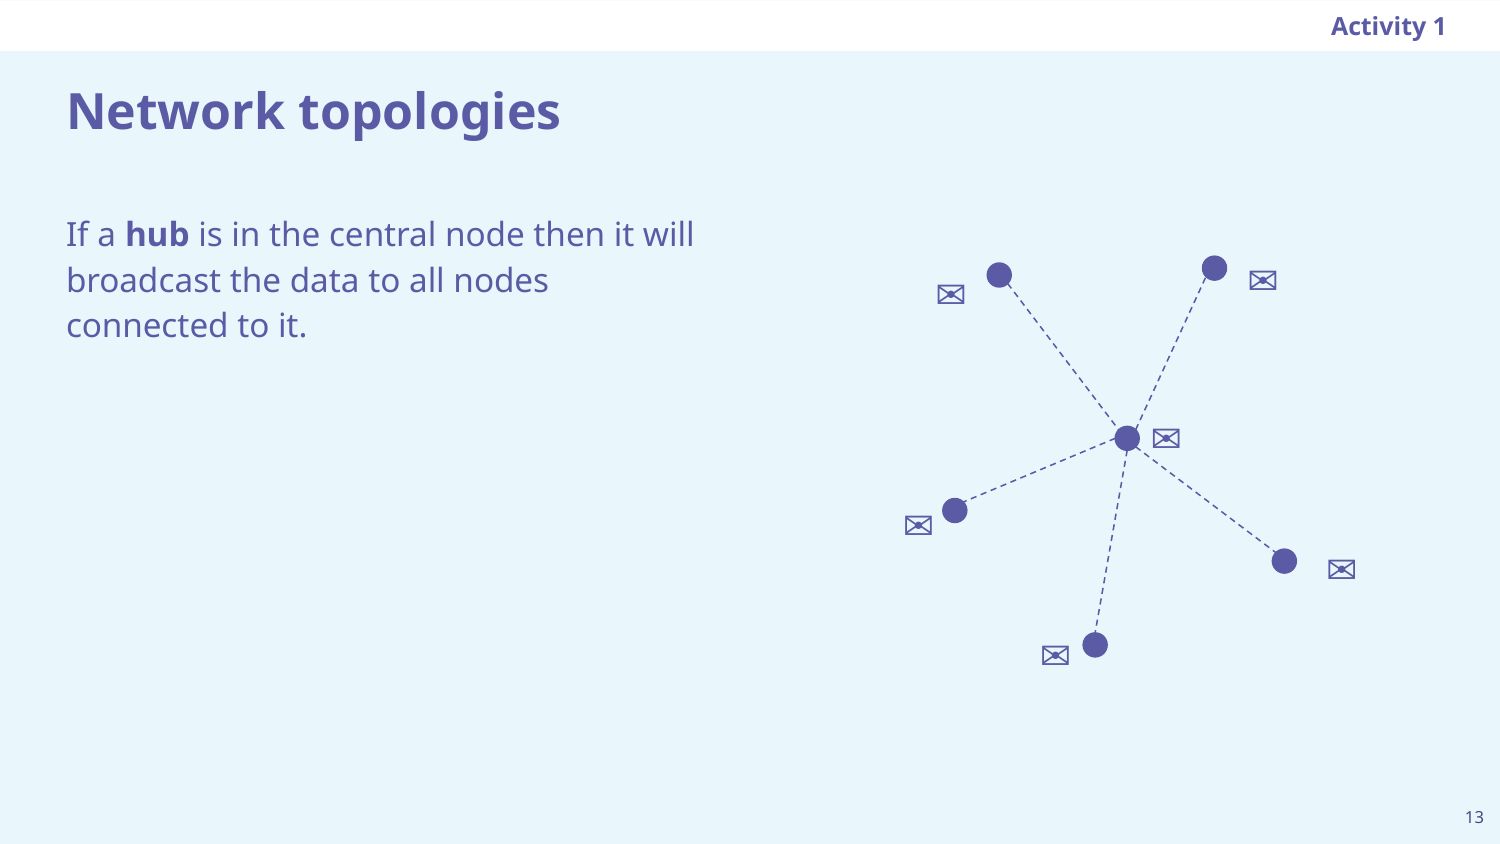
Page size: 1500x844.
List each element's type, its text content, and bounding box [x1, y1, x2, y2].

text_box ✉ [1232, 242, 1303, 318]
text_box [1007, 283, 1119, 431]
text_box ✉ [920, 256, 991, 332]
title Network topologies [51, 52, 1449, 167]
text_box ✉ [1135, 437, 1207, 446]
list If a hub is in the central node then it will broadcast the data to all nodes connected to it. [51, 191, 723, 793]
text_box [991, 263, 1012, 287]
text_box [1135, 276, 1207, 431]
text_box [1135, 446, 1277, 553]
text_box [1202, 256, 1227, 281]
subtitle Activity 1 [862, 0, 1448, 52]
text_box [962, 437, 1116, 503]
text_box [1096, 641, 1108, 657]
text_box ✉ [887, 487, 959, 563]
text_box ✉ [1310, 530, 1382, 606]
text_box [1094, 450, 1128, 634]
text_box ✉ [1024, 616, 1096, 692]
text_box [1272, 549, 1297, 574]
slide_number ‹#› [1448, 792, 1500, 844]
text_box [959, 508, 967, 522]
text_box [1119, 426, 1135, 450]
